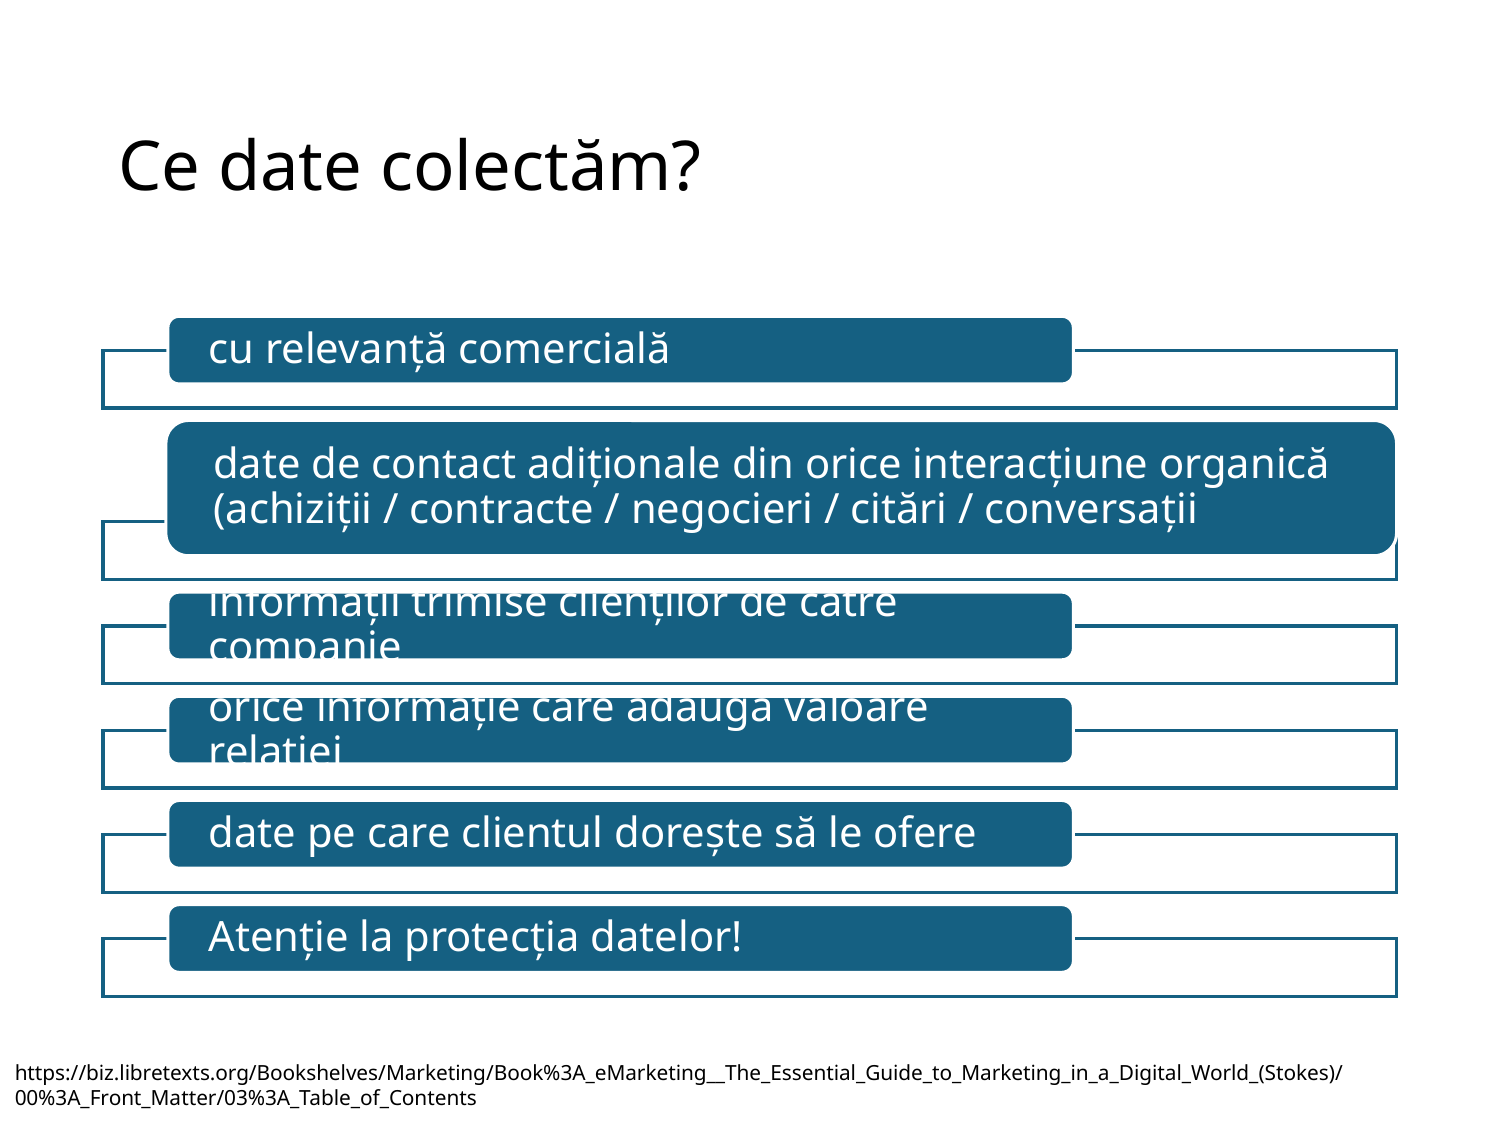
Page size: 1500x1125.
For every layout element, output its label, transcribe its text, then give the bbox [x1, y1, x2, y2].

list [102, 298, 1398, 1014]
title Ce date colectăm? [103, 59, 1397, 278]
text_box https://biz.libretexts.org/Bookshelves/Marketing/Book%3A_eMarketing__The_Essential_Guide_to_Marketing_in_a_Digital_World_(Stokes)/00%3A_Front_Matter/03%3A_Table_of_Contents [0, 1052, 1474, 1118]
